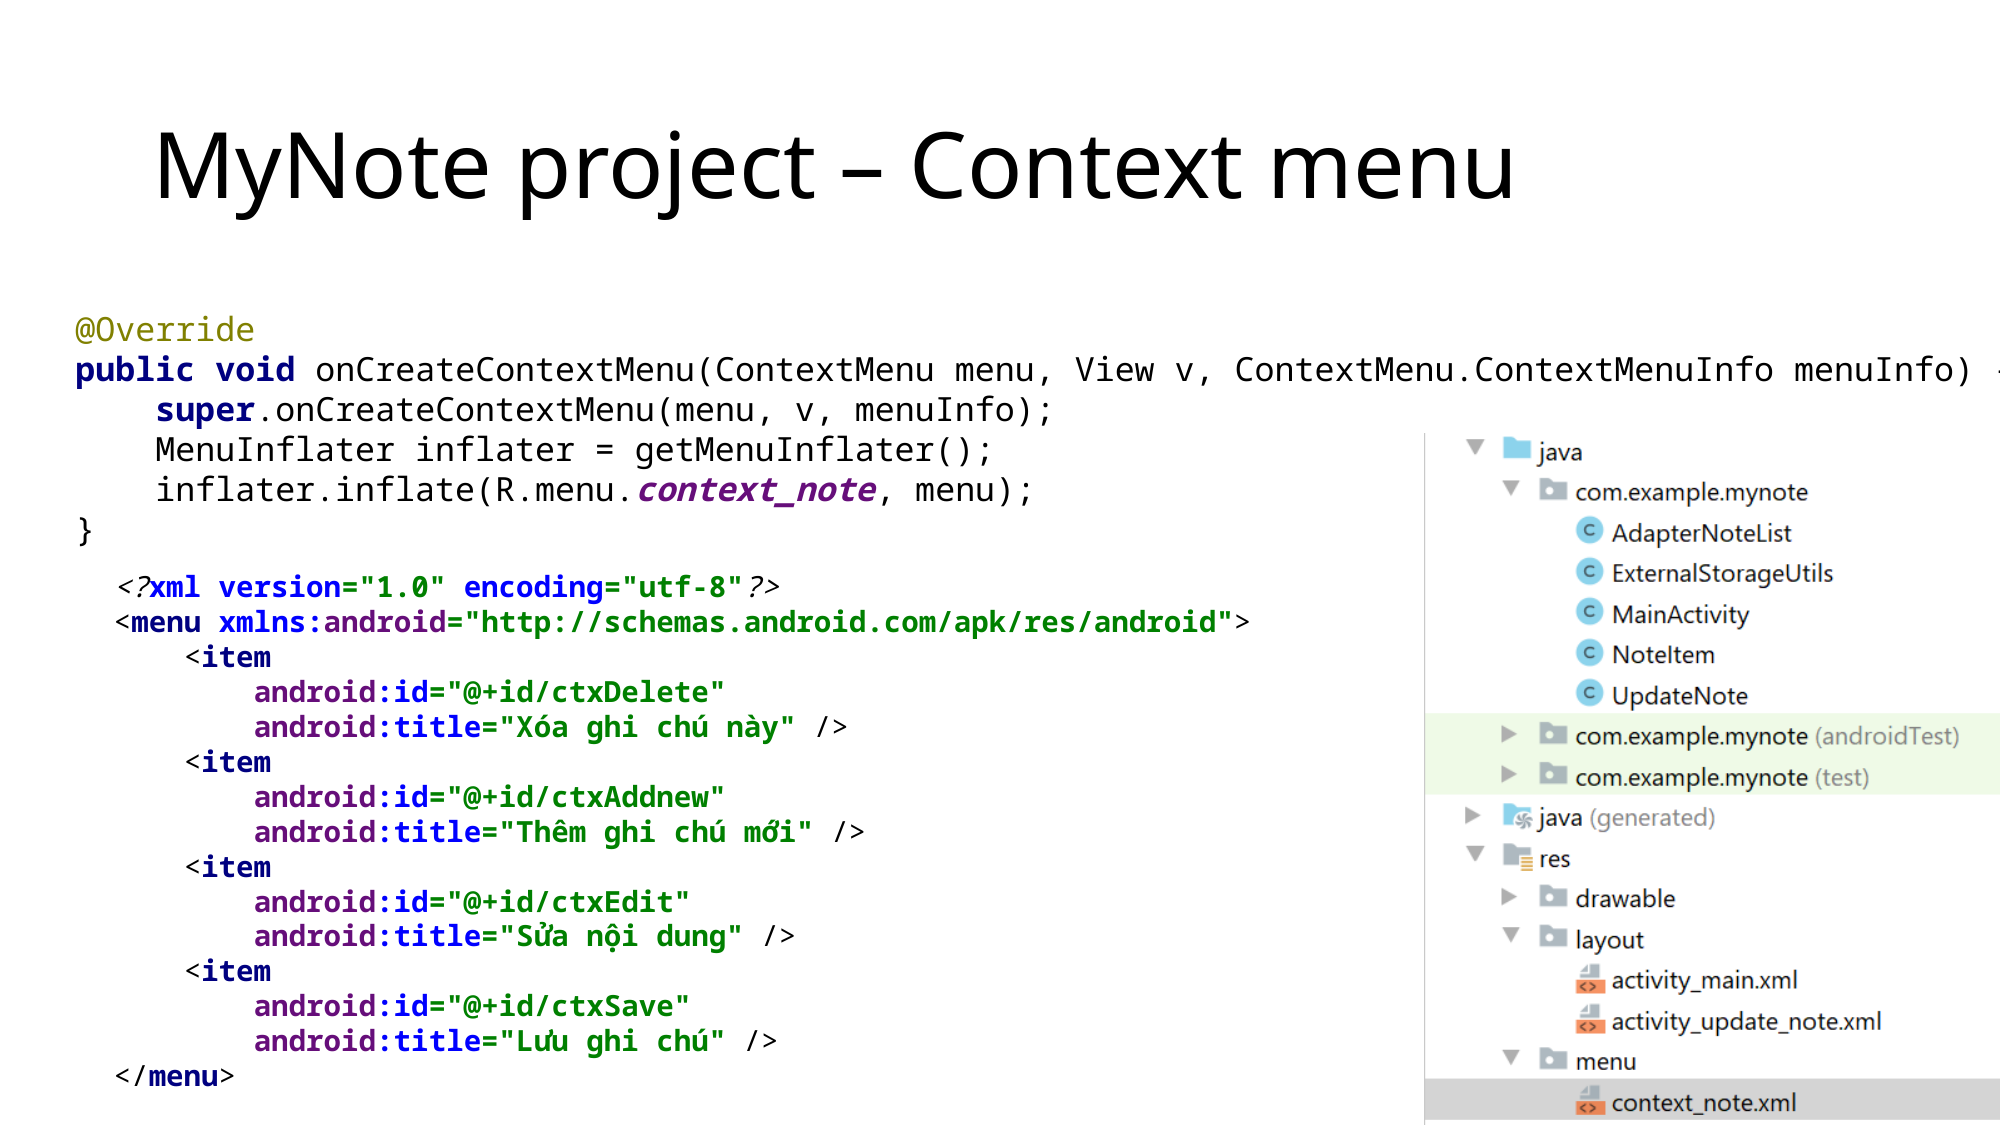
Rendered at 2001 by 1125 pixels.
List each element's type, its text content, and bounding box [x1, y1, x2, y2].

picture [1424, 433, 2000, 1125]
text_box <?xml version="1.0" encoding="utf-8"?> <menu xmlns:android="http://schemas.android.com/apk/res/android"> <item android:id="@+id/ctxDelete" android:title="Xóa ghi chú này" /> <item android:id="@+id/ctxAddnew" android:title="Thêm ghi chú mới" /> <item android:id="@+id/ctxEdit" android:title="Sửa nội dung" /> <item android:id="@+id/ctxSave" android:title="Lưu ghi chú" /> </menu> [98, 560, 1267, 1100]
title MyNote project – Context menu [137, 59, 1863, 278]
text_box @Override public void onCreateContextMenu(ContextMenu menu, View v, ContextMenu.ContextMenuInfo menuInfo) { super.onCreateContextMenu(menu, v, menuInfo); MenuInflater inflater = getMenuInflater(); inflater.inflate(R.menu.context_note, menu); } [60, 300, 2000, 556]
